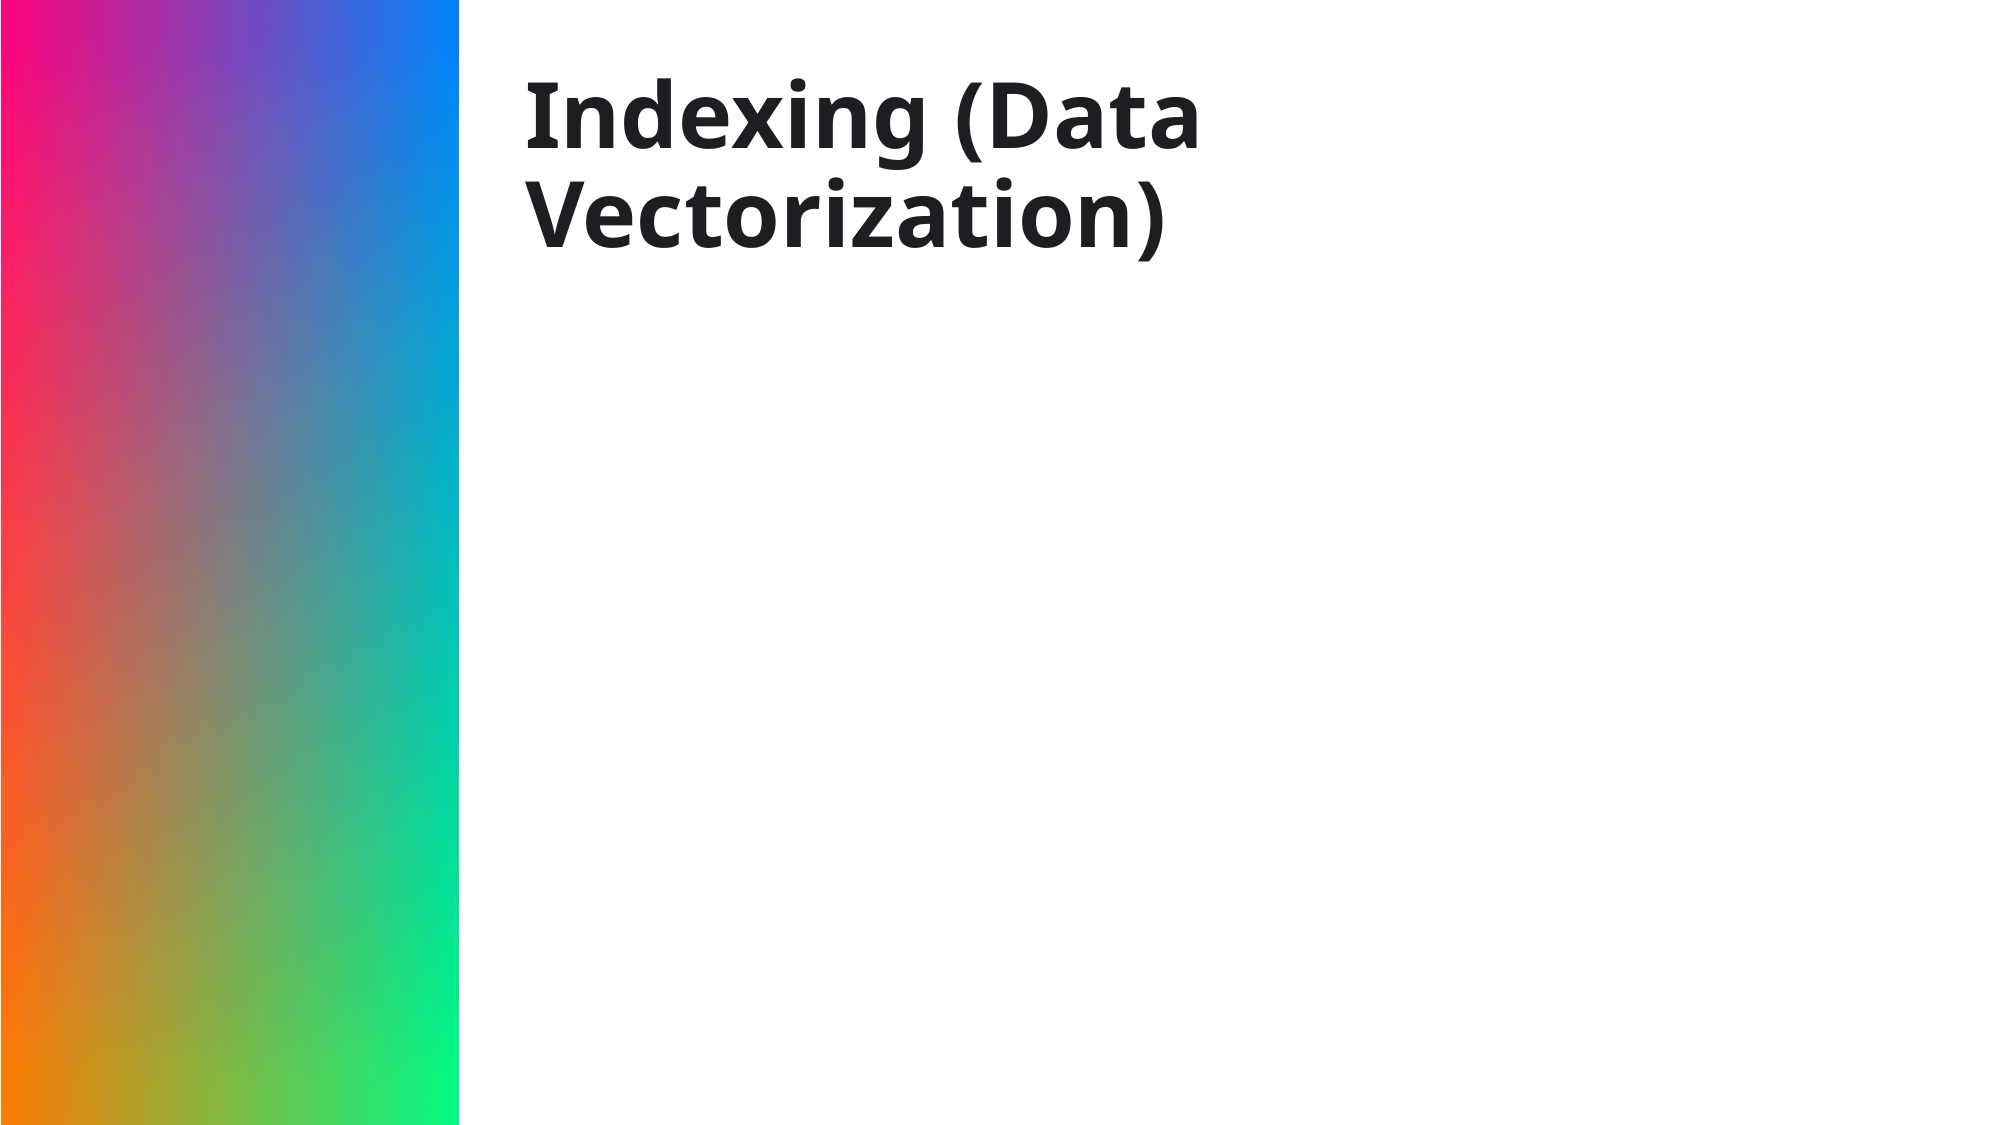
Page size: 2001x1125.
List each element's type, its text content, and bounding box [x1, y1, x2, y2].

title Indexing (Data Vectorization) [510, 59, 1863, 278]
picture [0, 1, 792, 1124]
